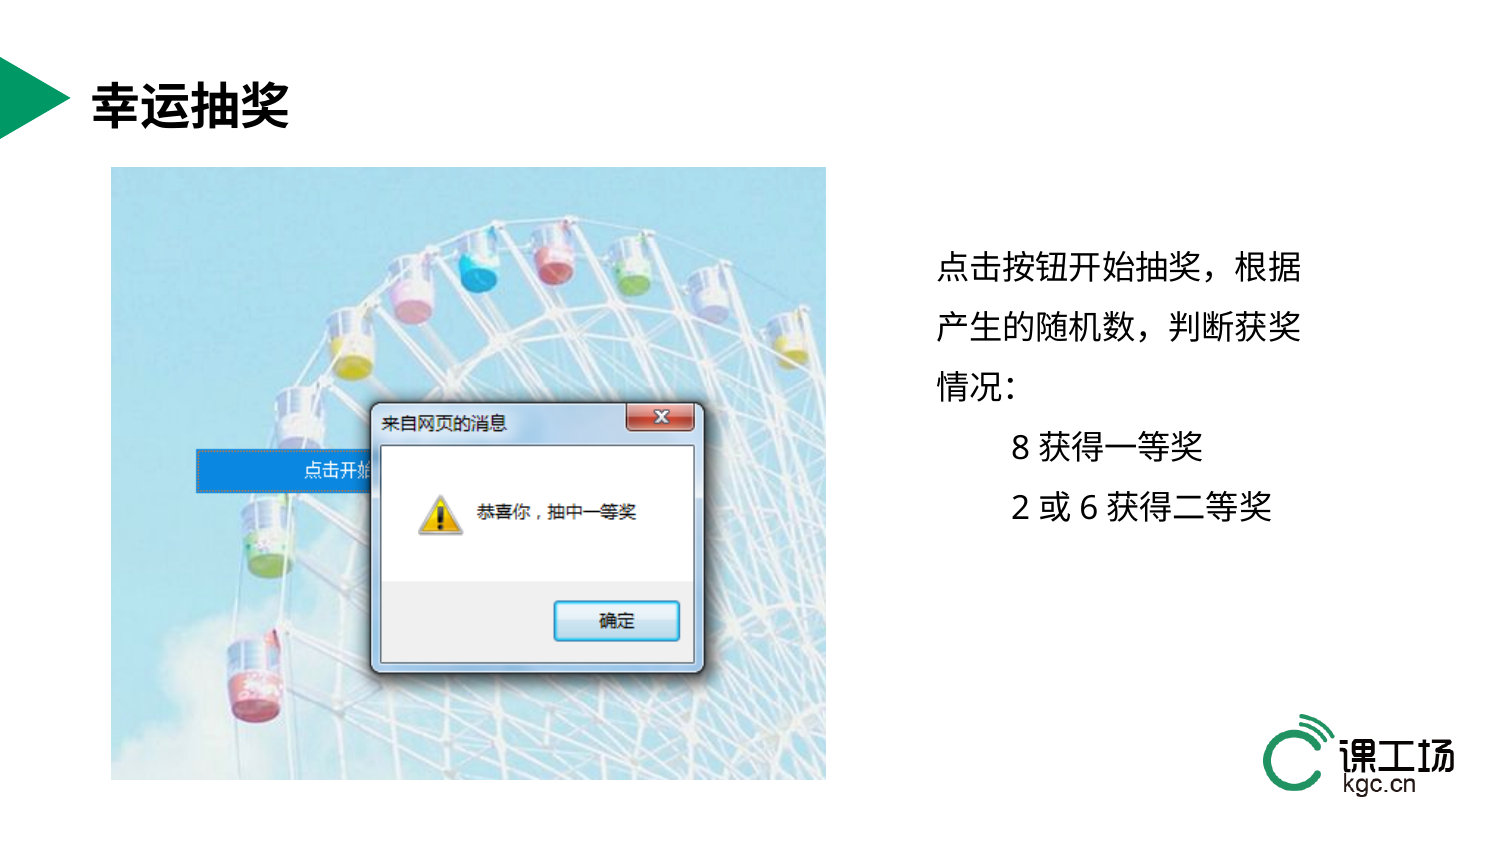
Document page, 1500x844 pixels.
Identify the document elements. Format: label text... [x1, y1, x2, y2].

picture [1263, 714, 1454, 797]
picture [111, 167, 827, 781]
title 幸运抽奖 [74, 33, 1426, 175]
text_box 点击按钮开始抽奖，根据产生的随机数，判断获奖情况： 8获得一等奖 2或6获得二等奖 [921, 218, 1320, 534]
